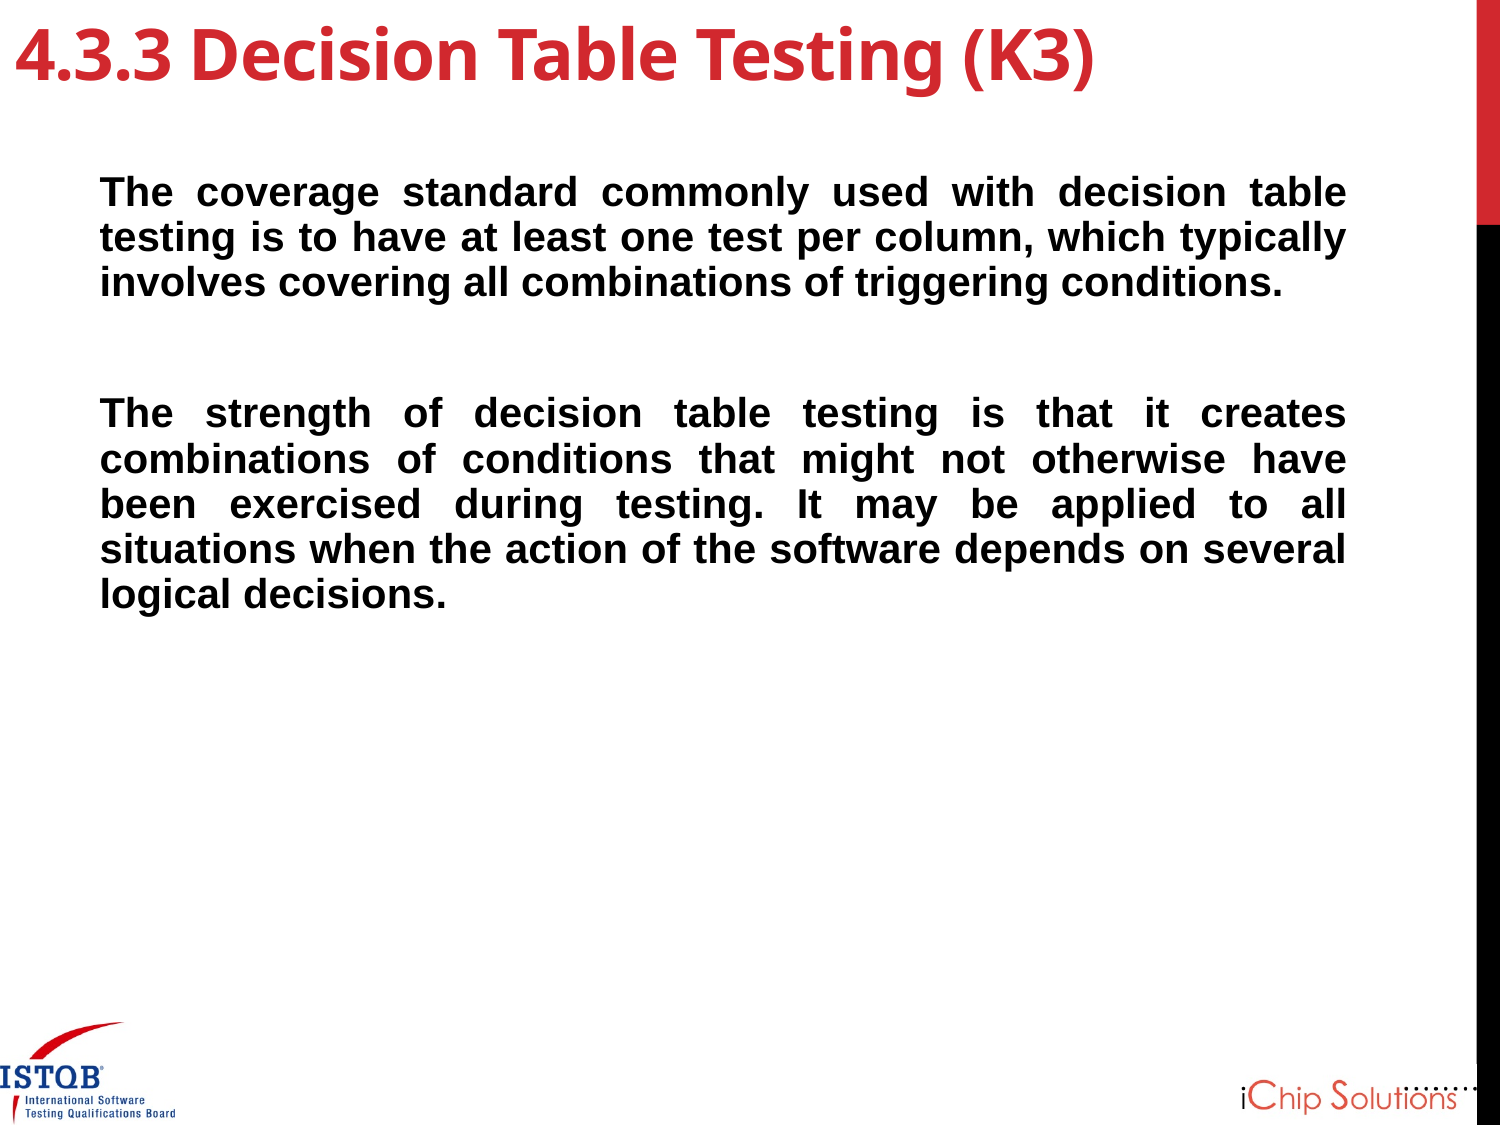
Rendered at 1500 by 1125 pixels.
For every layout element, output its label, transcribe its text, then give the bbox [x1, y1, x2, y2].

picture [0, 1022, 176, 1125]
list The coverage standard commonly used with decision table testing is to have at least one test per column, which typically involves covering all combinations of triggering conditions. The strength of decision table testing is that it creates combinations of conditions that might not otherwise have been exercised during testing. It may be applied to all situations when the action of the software depends on several logical decisions. [84, 162, 1363, 950]
title 4.3.3 Decision Table Testing (K3) [0, 0, 1350, 188]
picture [1224, 1063, 1478, 1125]
